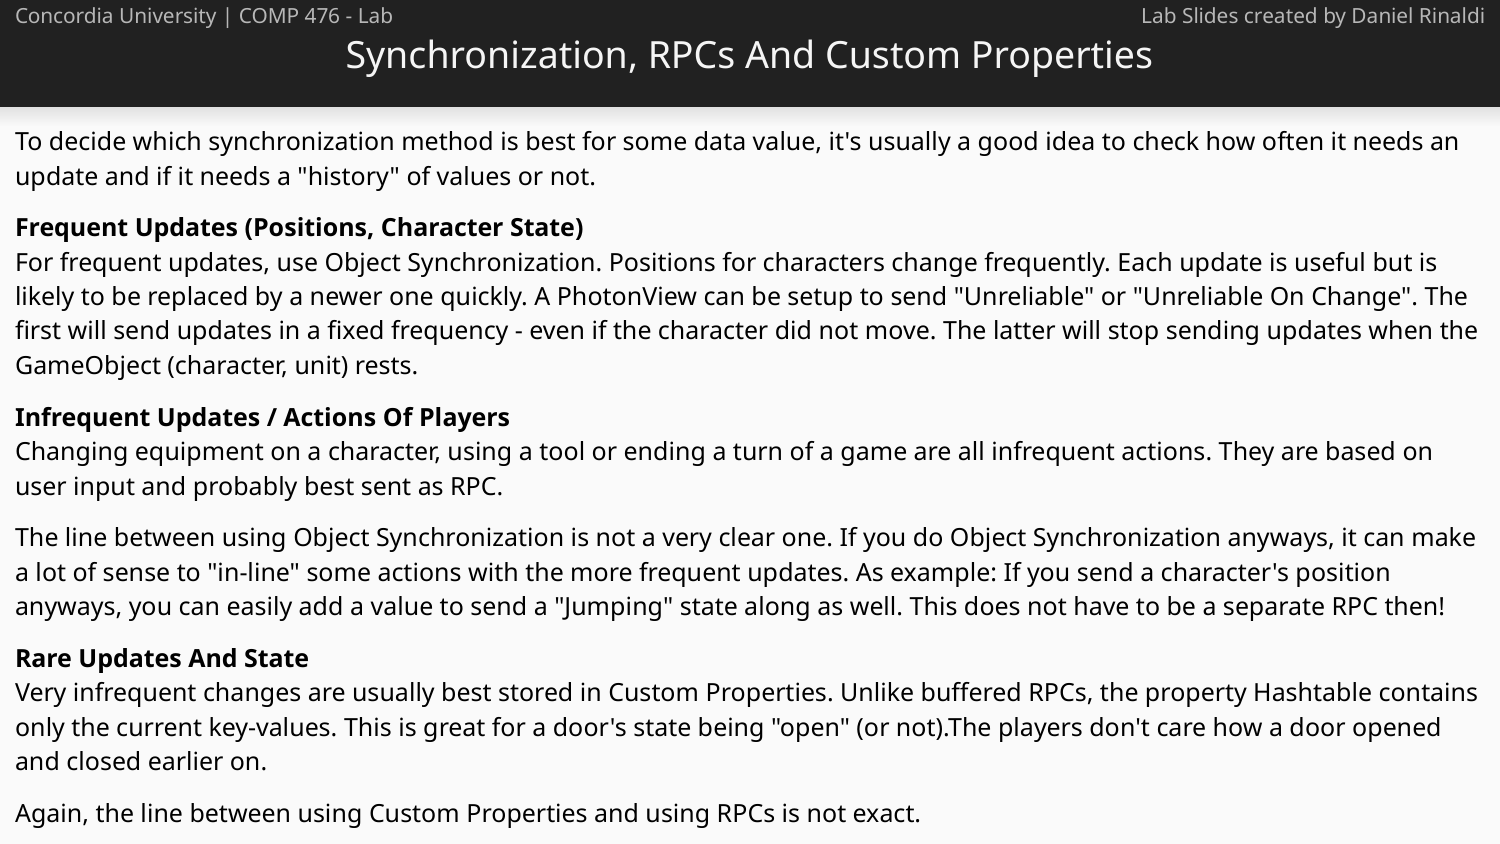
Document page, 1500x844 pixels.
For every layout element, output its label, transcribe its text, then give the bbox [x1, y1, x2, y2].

text_box Lab Slides created by Daniel Rinaldi [1082, 0, 1500, 31]
text_box Concordia University | COMP 476 - Lab [0, 0, 425, 31]
text_box To decide which synchronization method is best for some data value, it's usually a good idea to check how often it needs an update and if it needs a "history" of values or not. Frequent Updates (Positions, Character State) For frequent updates, use Object Synchronization. Positions for characters change frequently. Each update is useful but is likely to be replaced by a newer one quickly. A PhotonView can be setup to send "Unreliable" or "Unreliable On Change". The first will send updates in a fixed frequency - even if the character did not move. The latter will stop sending updates when the GameObject (character, unit) rests. Infrequent Updates / Actions Of Players Changing equipment on a character, using a tool or ending a turn of a game are all infrequent actions. They are based on user input and probably best sent as RPC. The line between using Object Synchronization is not a very clear one. If you do Object Synchronization anyways, it can make a lot of sense to "in-line" some actions with the more frequent updates. As example: If you send a character's position anyways, you can easily add a value to send a "Jumping" state along as well. This does not have to be a separate RPC then! Rare Updates And State Very infrequent changes are usually best stored in Custom Properties. Unlike buffered RPCs, the property Hashtable contains only the current key-values. This is great for a door's state being "open" (or not).The players don't care how a door opened and closed earlier on. Again, the line between using Custom Properties and using RPCs is not exact. [0, 106, 1500, 844]
title Synchronization, RPCs And Custom Properties [0, 0, 1500, 106]
